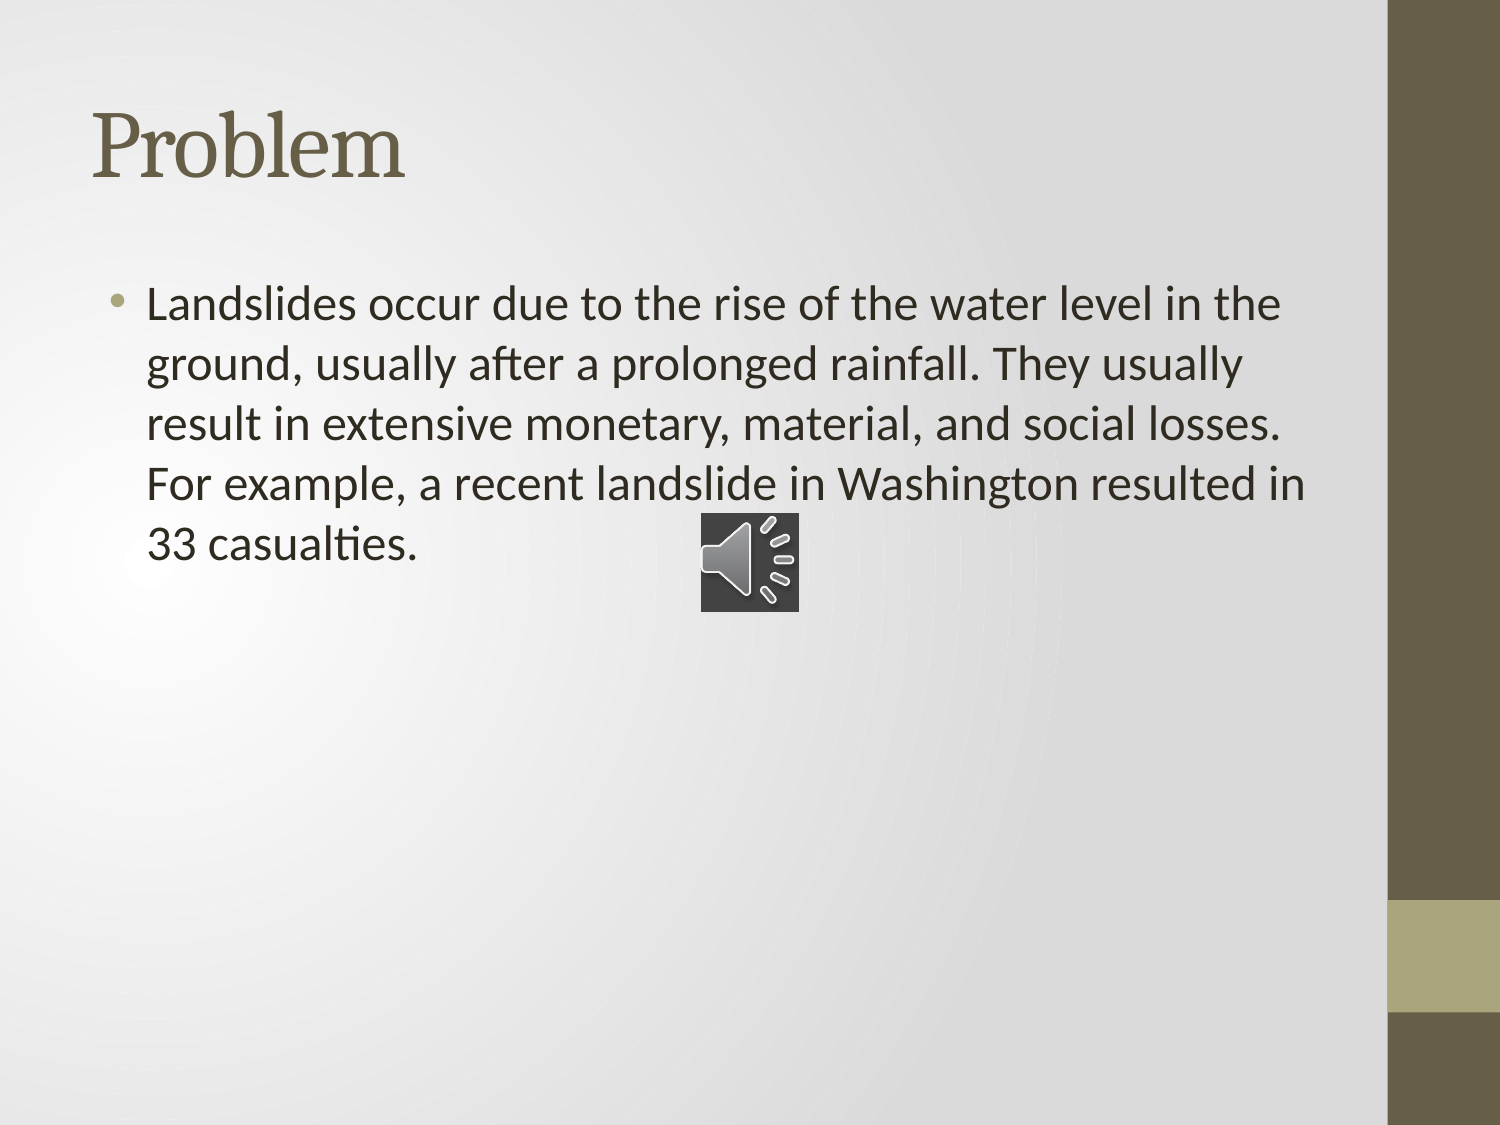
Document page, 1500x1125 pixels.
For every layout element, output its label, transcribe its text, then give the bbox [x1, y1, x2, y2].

picture [699, 511, 801, 613]
list Landslides occur due to the rise of the water level in the ground, usually after a prolonged rainfall. They usually result in extensive monetary, material, and social losses. For example, a recent landslide in Washington resulted in 33 casualties. [75, 262, 1325, 1050]
title Problem [75, 45, 1325, 233]
